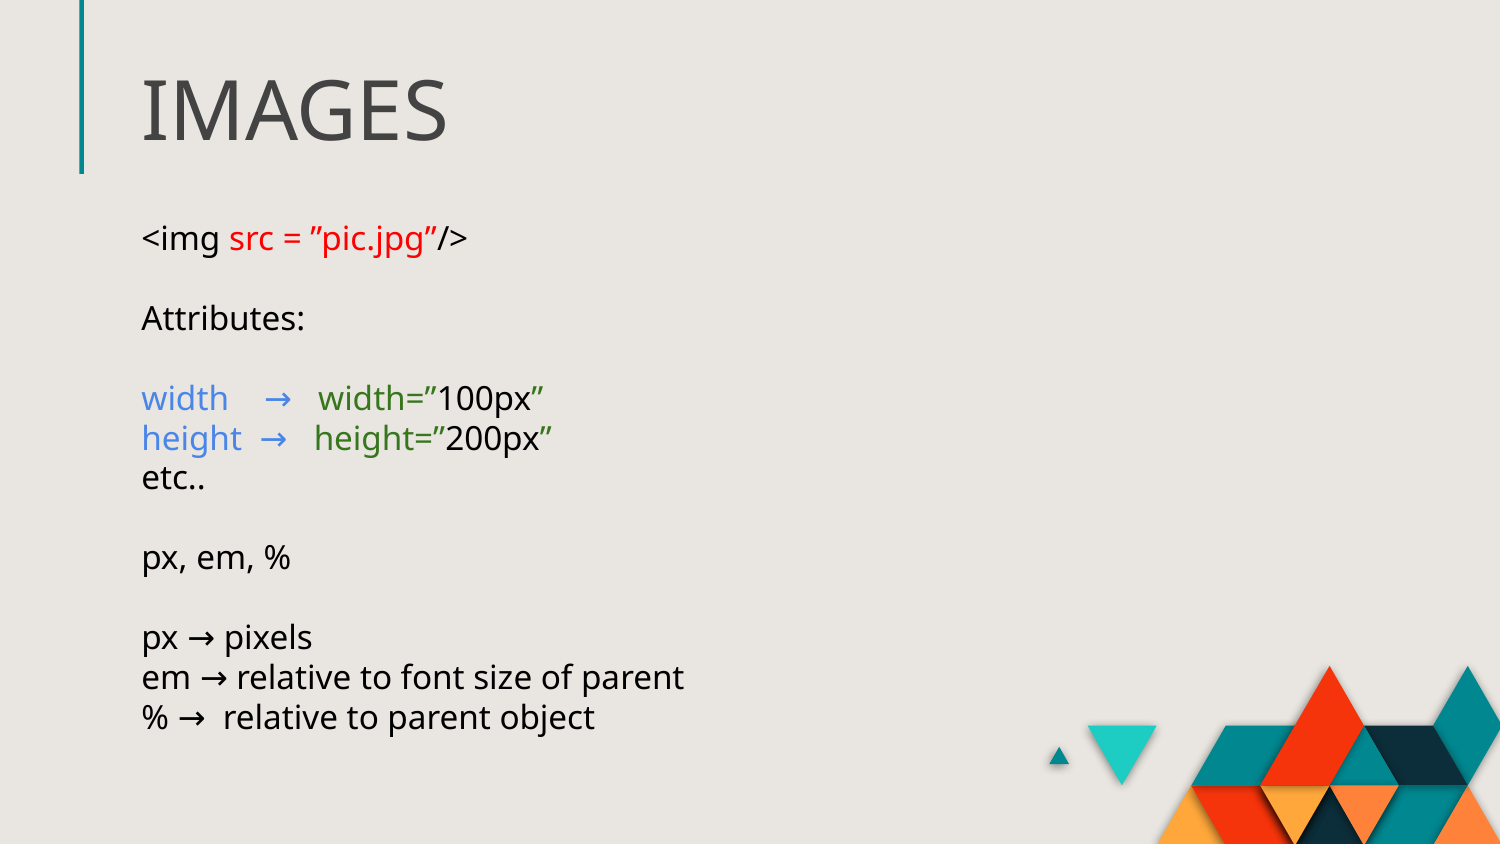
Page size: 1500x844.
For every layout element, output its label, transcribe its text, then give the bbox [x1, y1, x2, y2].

title IMAGES [126, 76, 1455, 172]
text_box <img src = ”pic.jpg”/> Attributes: width → width=”100px” height → height=”200px” etc.. px, em, % px → pixels em → relative to font size of parent % → relative to parent object [126, 202, 1181, 754]
